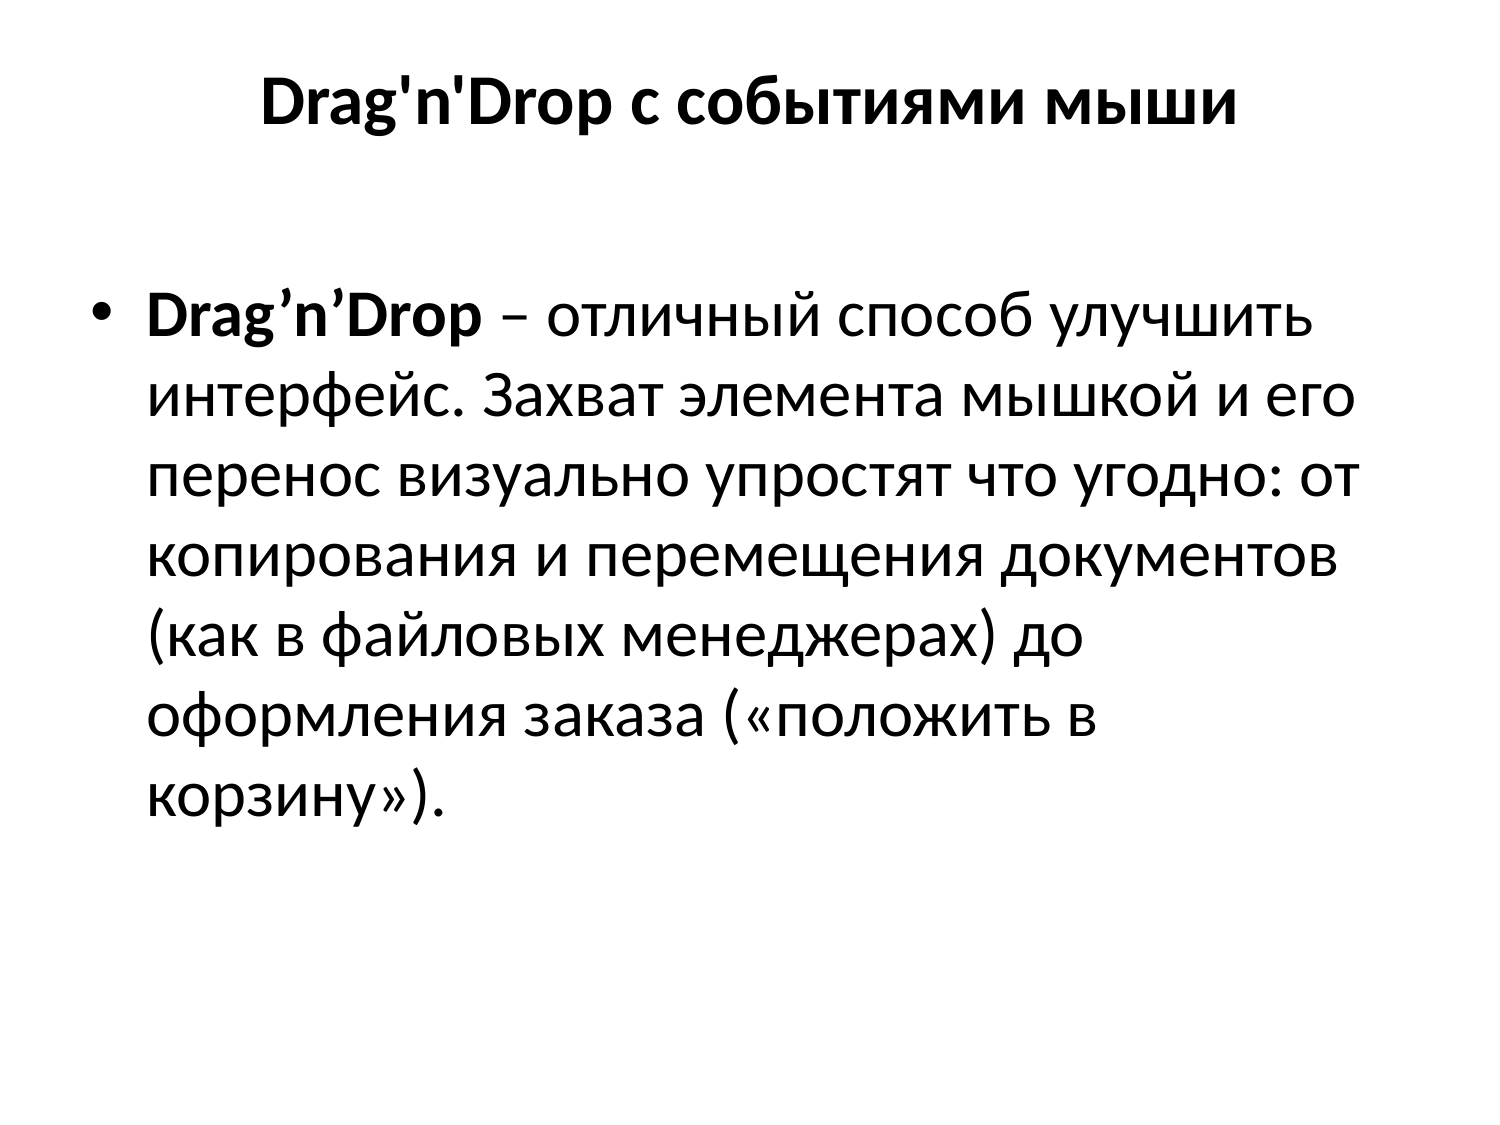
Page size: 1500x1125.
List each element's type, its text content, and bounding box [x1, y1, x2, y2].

title Drag'n'Drop с событиями мыши [75, 45, 1425, 233]
list Drag’n’Drop – отличный способ улучшить интерфейс. Захват элемента мышкой и его перенос визуально упростят что угодно: от копирования и перемещения документов (как в файловых менеджерах) до оформления заказа («положить в корзину»). [75, 262, 1425, 1005]
